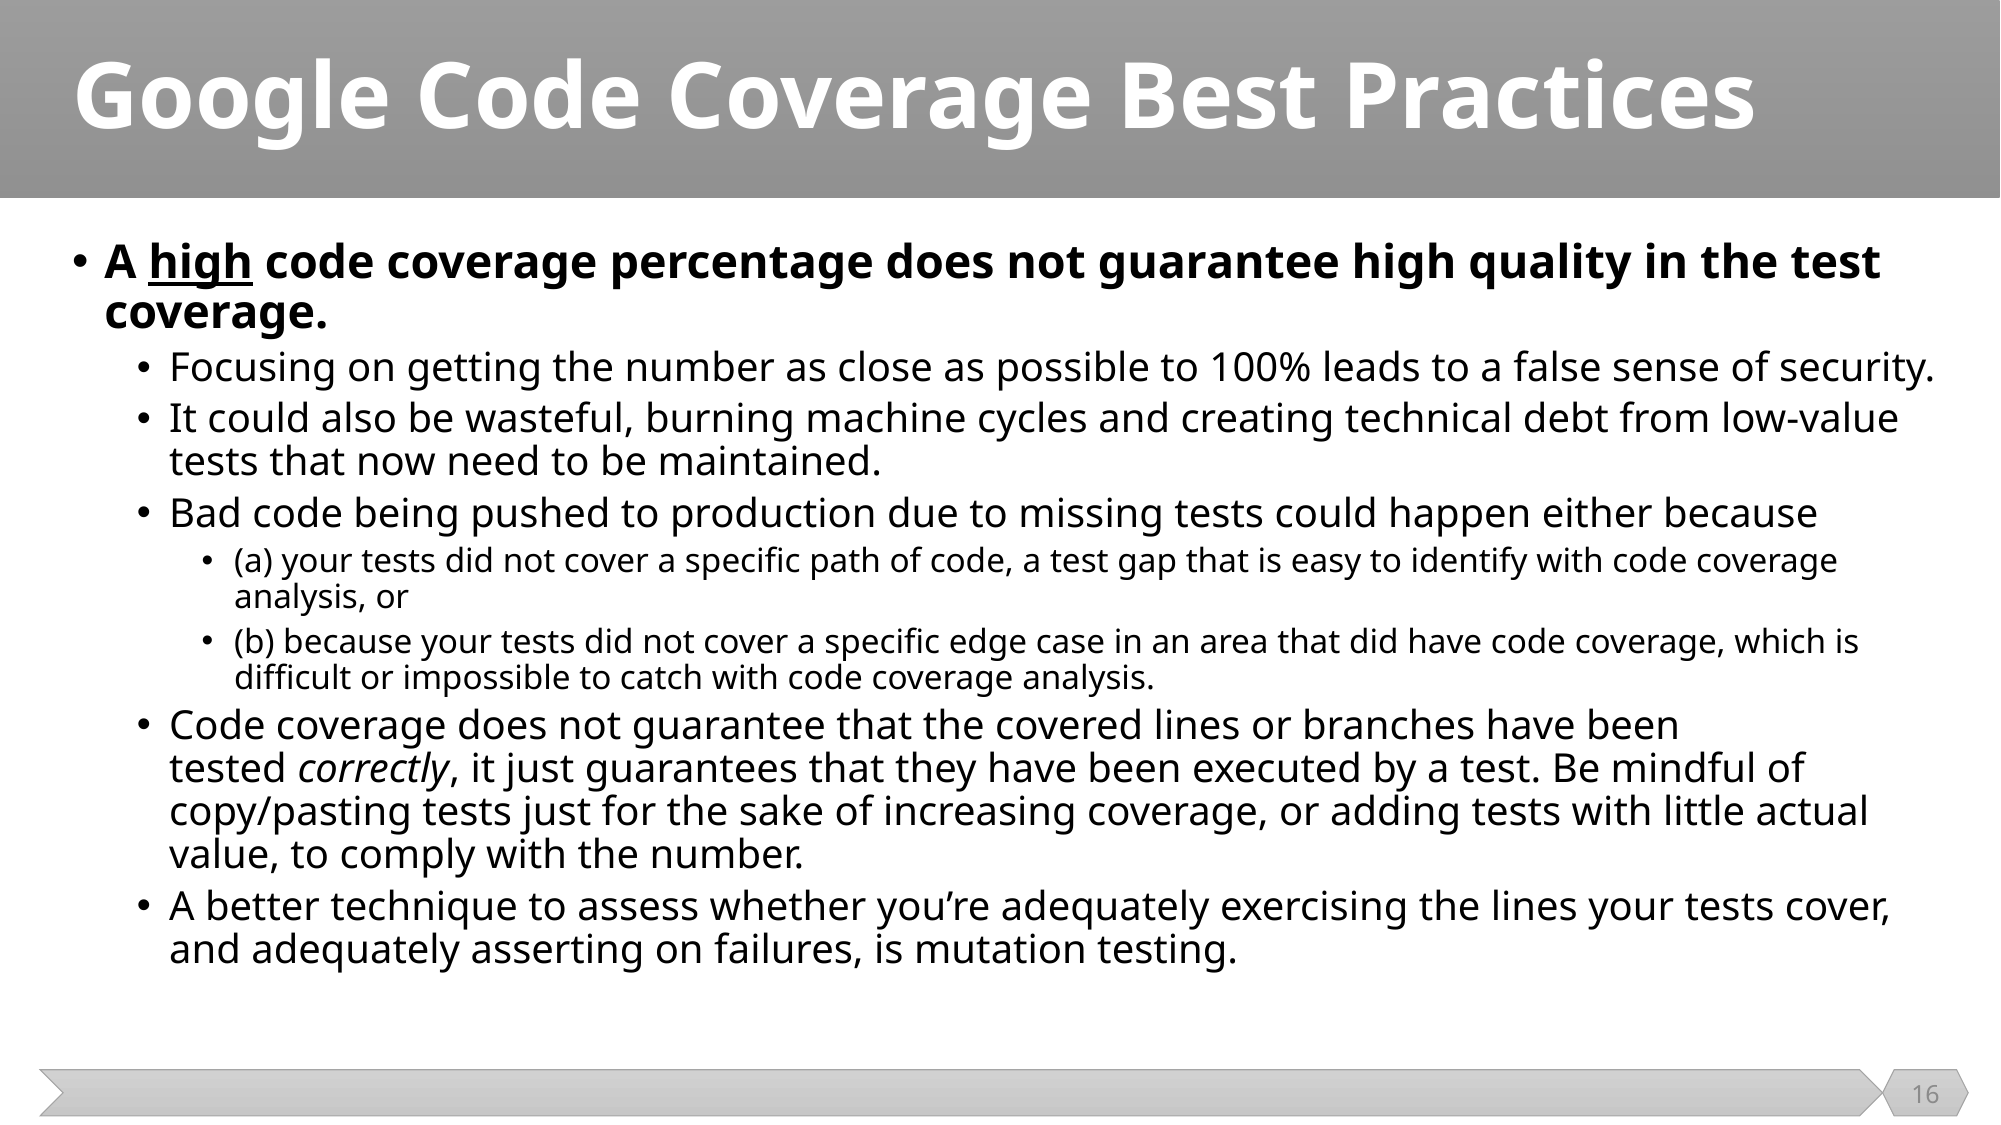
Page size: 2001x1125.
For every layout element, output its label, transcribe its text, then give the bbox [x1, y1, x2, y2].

slide_number 16 [1882, 1065, 1969, 1125]
list A high code coverage percentage does not guarantee high quality in the test coverage. Focusing on getting the number as close as possible to 100% leads to a false sense of security. It could also be wasteful, burning machine cycles and creating technical debt from low-value tests that now need to be maintained. Bad code being pushed to production due to missing tests could happen either because (a) your tests did not cover a specific path of code, a test gap that is easy to identify with code coverage analysis, or (b) because your tests did not cover a specific edge case in an area that did have code coverage, which is difficult or impossible to catch with code coverage analysis. Code coverage does not guarantee that the covered lines or branches have been tested correctly, it just guarantees that they have been executed by a test. Be mindful of copy/pasting tests just for the sake of increasing coverage, or adding tests with little actual value, to comply with the number. A better technique to assess whether you’re adequately exercising the lines your tests cover, and adequately asserting on failures, is mutation testing. [56, 230, 1969, 1010]
title Google Code Coverage Best Practices [56, 0, 1969, 199]
